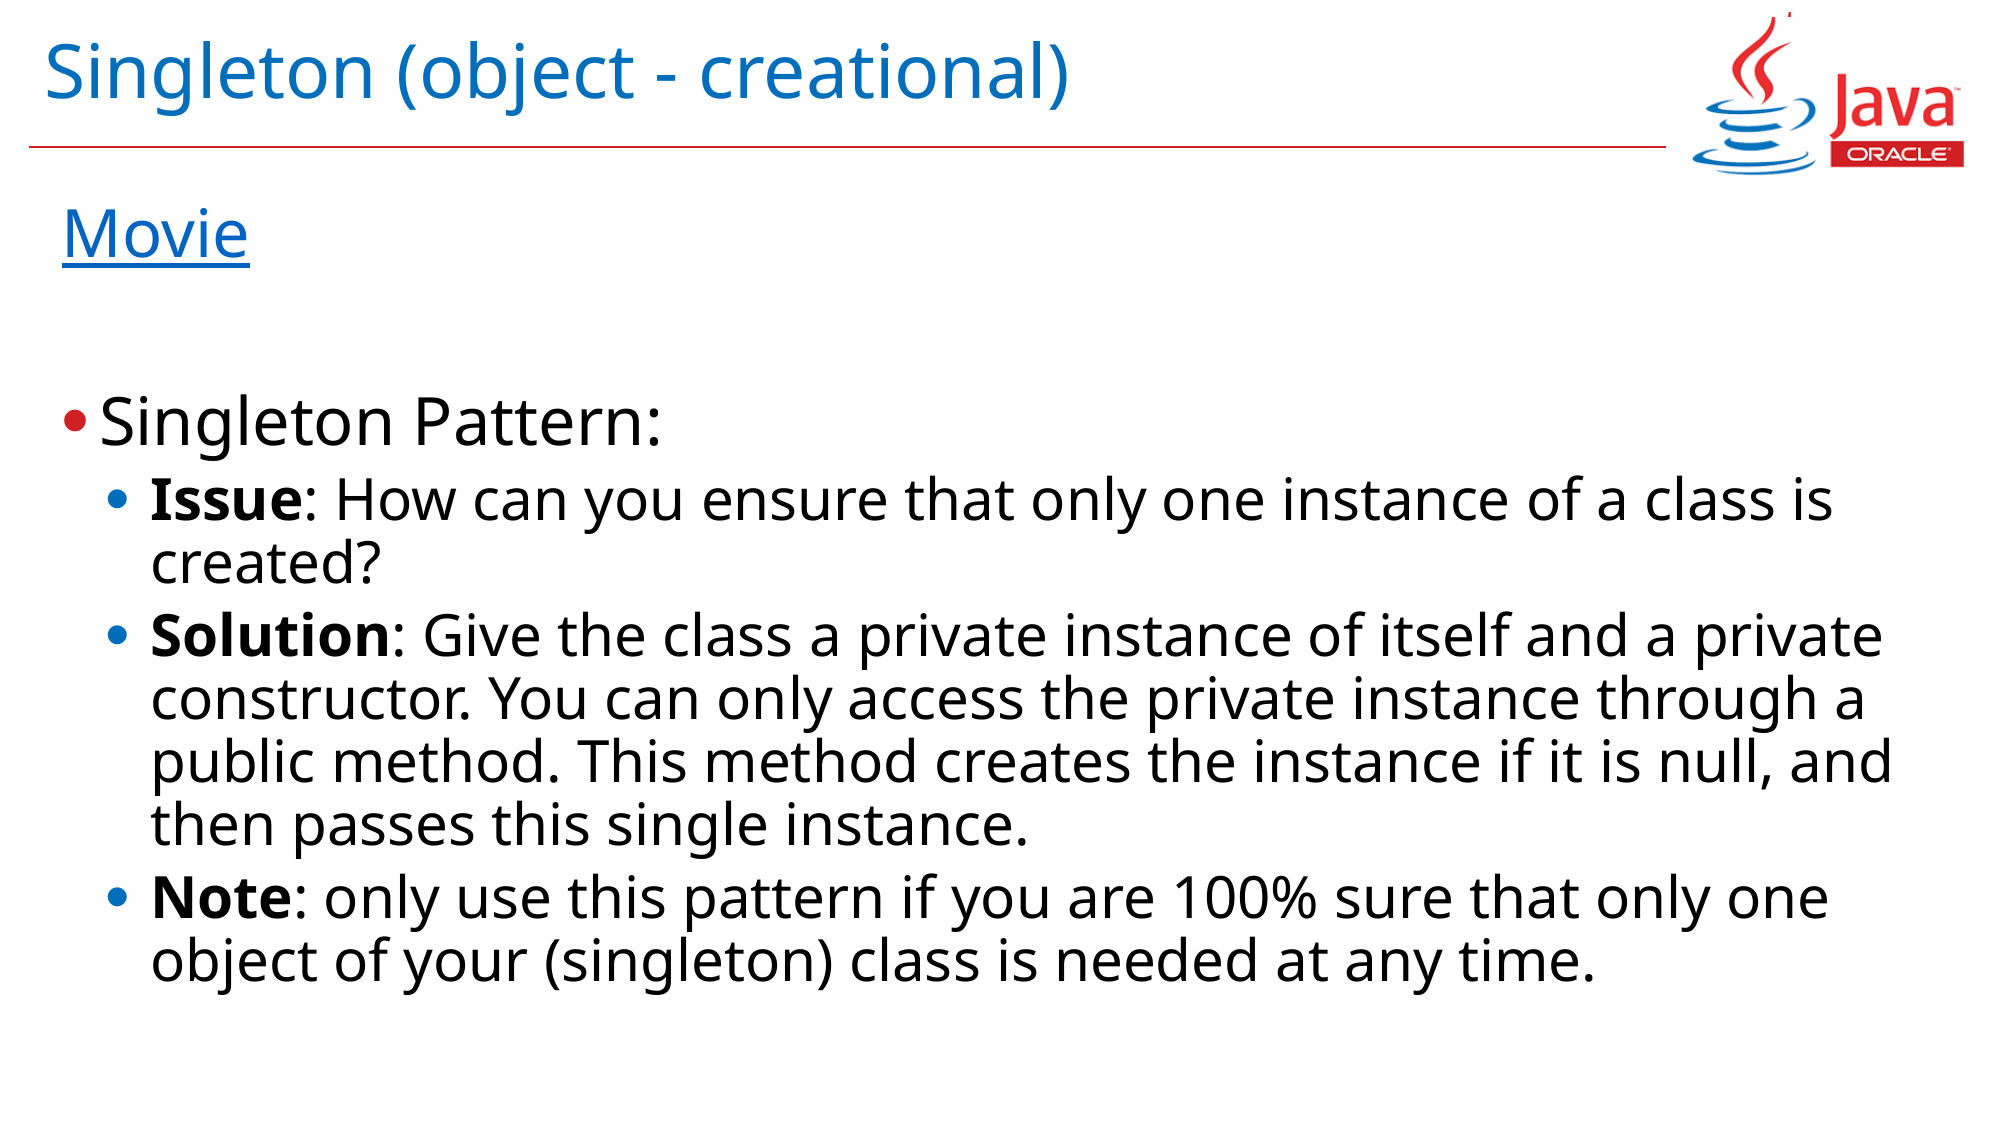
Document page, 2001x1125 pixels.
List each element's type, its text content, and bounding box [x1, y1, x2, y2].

picture [1665, 12, 1994, 184]
title Singleton (object - creational) [29, 26, 1683, 147]
list Movie Singleton Pattern: Issue: How can you ensure that only one instance of a class is created? Solution: Give the class a private instance of itself and a private constructor. You can only access the private instance through a public method. This method creates the instance if it is null, and then passes this single instance. Note: only use this pattern if you are 100% sure that only one object of your (singleton) class is needed at any time. [46, 184, 1946, 1087]
